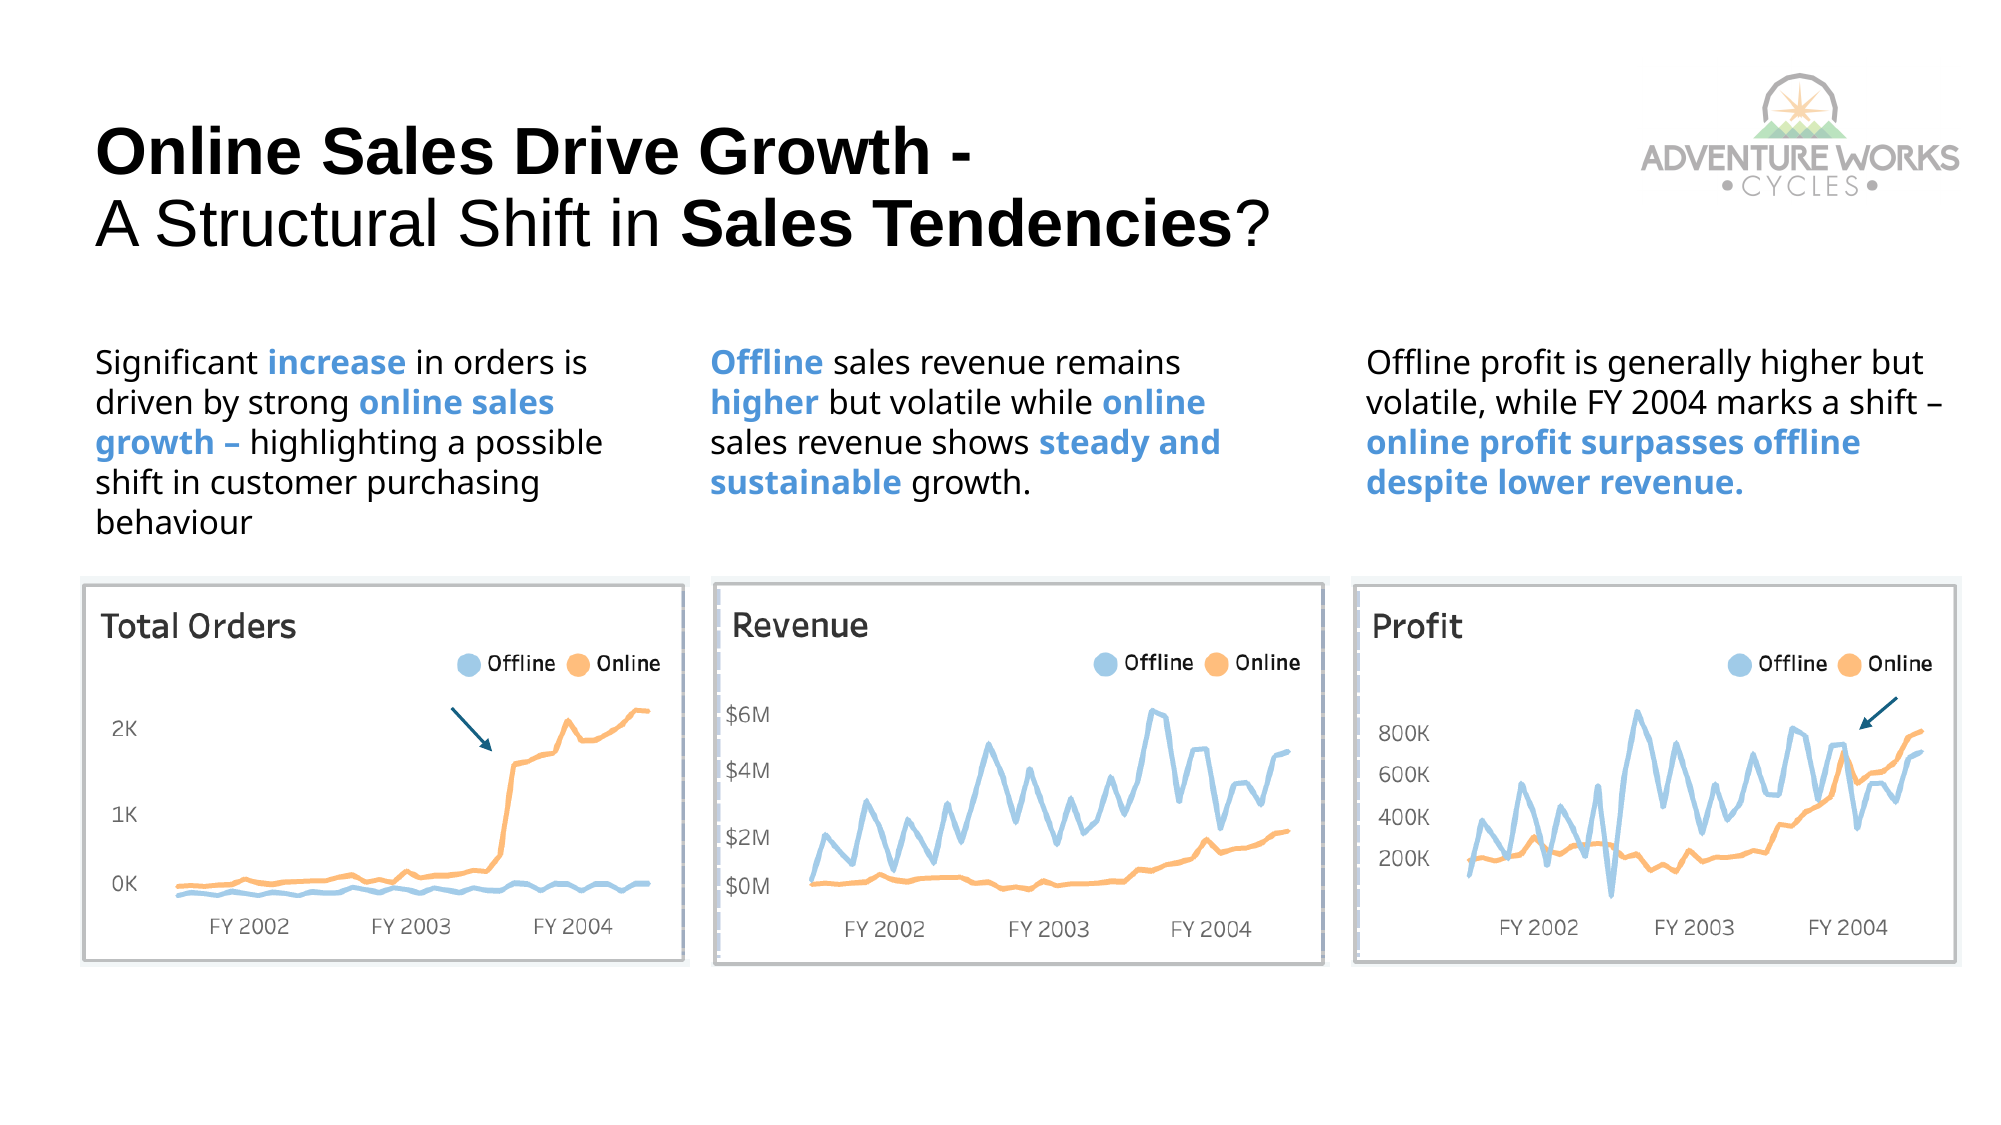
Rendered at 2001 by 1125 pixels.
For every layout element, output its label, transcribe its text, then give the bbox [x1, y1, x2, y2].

picture [79, 575, 690, 968]
text_box Significant increase in orders is driven by strong online sales growth – highlighting a possible shift in customer purchasing behaviour [80, 334, 690, 549]
title Online Sales Drive Growth - A Structural Shift in Sales Tendencies? [80, 75, 1552, 302]
picture [711, 575, 1330, 968]
text_box Offline sales revenue remains higher but volatile while online sales revenue shows steady and sustainable growth. [695, 334, 1305, 509]
picture [1636, 57, 1961, 205]
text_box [1858, 697, 1898, 731]
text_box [451, 707, 493, 752]
text_box Offline profit is generally higher but volatile, while FY 2004 marks a shift – online profit surpasses offline despite lower revenue. [1351, 334, 1961, 509]
picture [1350, 575, 1962, 968]
